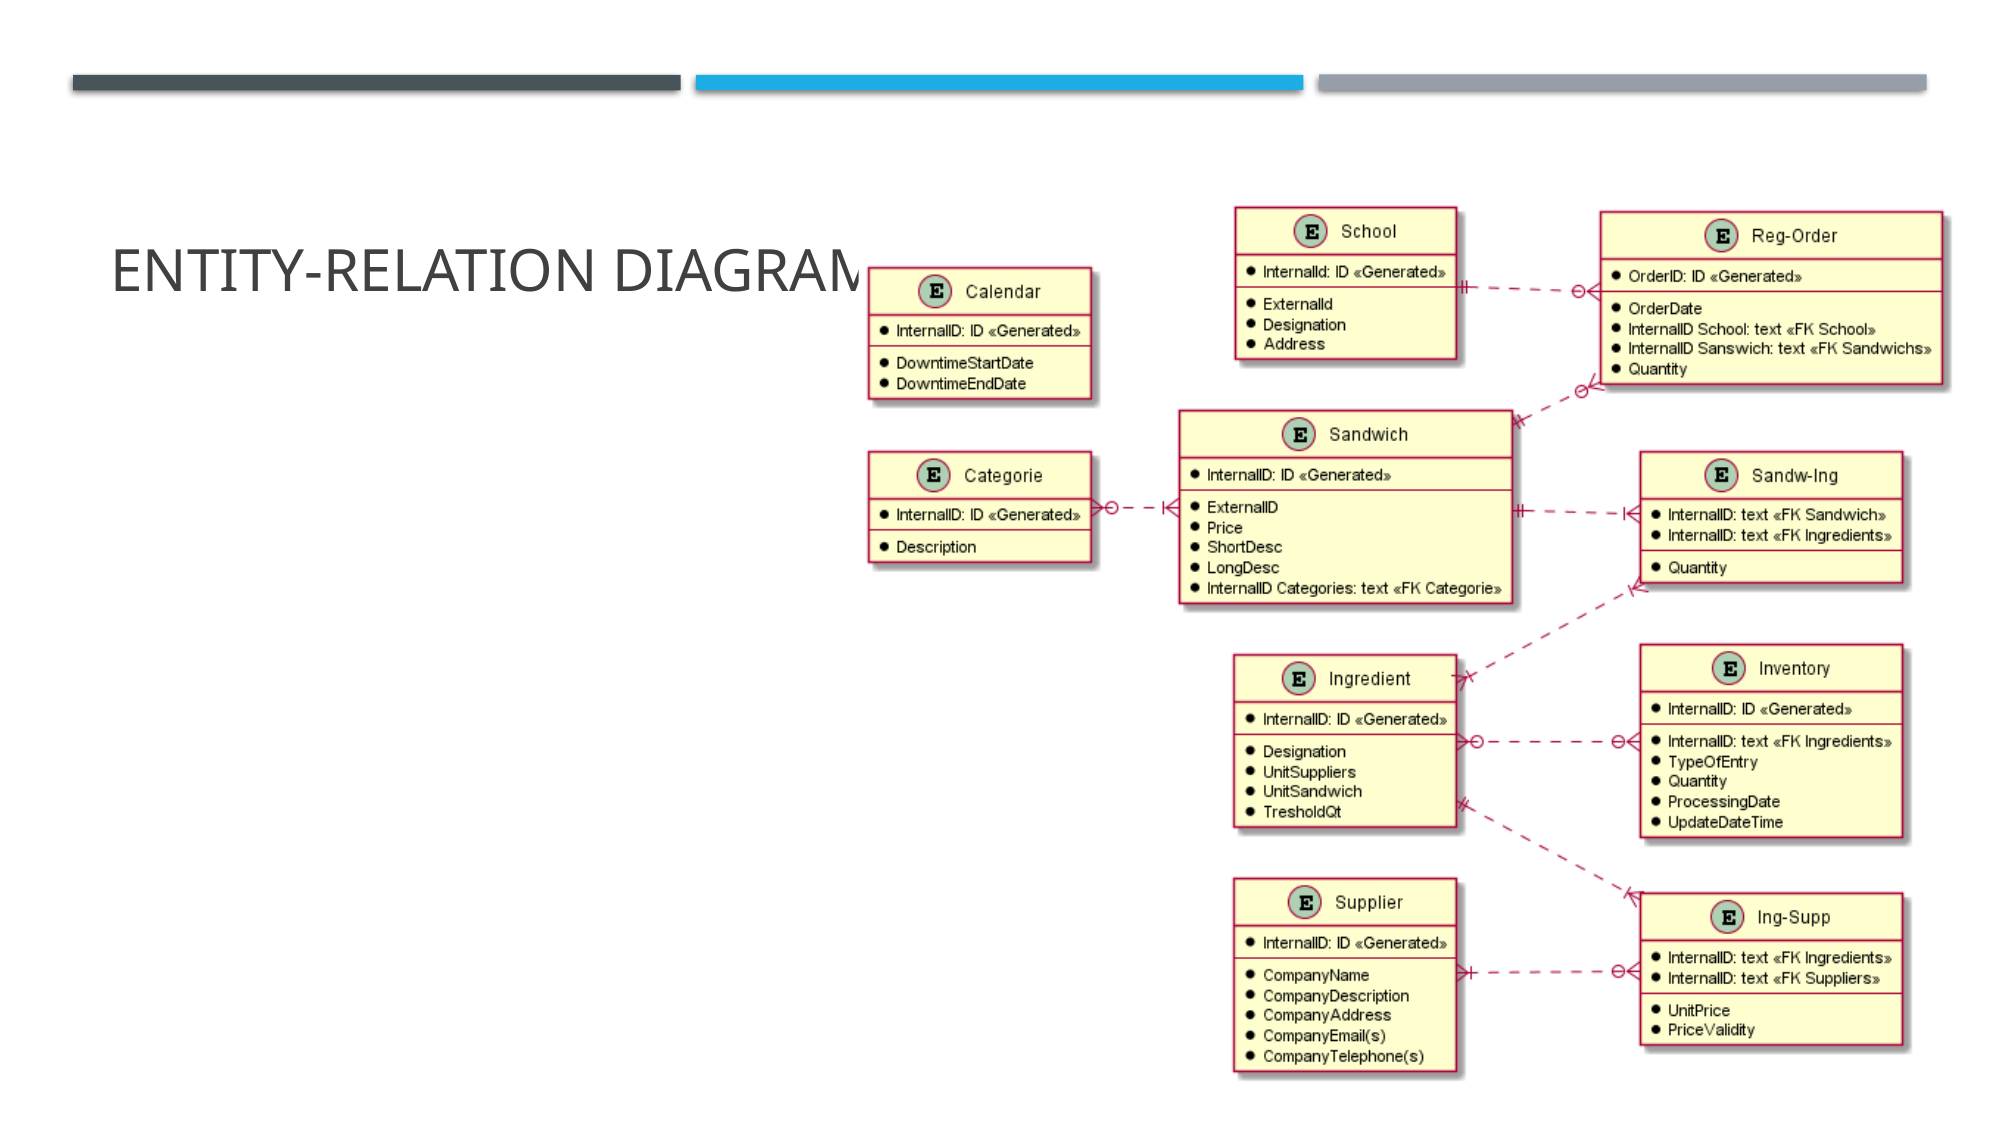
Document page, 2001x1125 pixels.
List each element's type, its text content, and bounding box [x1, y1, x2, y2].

title Entity-relation diagram [95, 115, 1905, 311]
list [858, 170, 1961, 1090]
